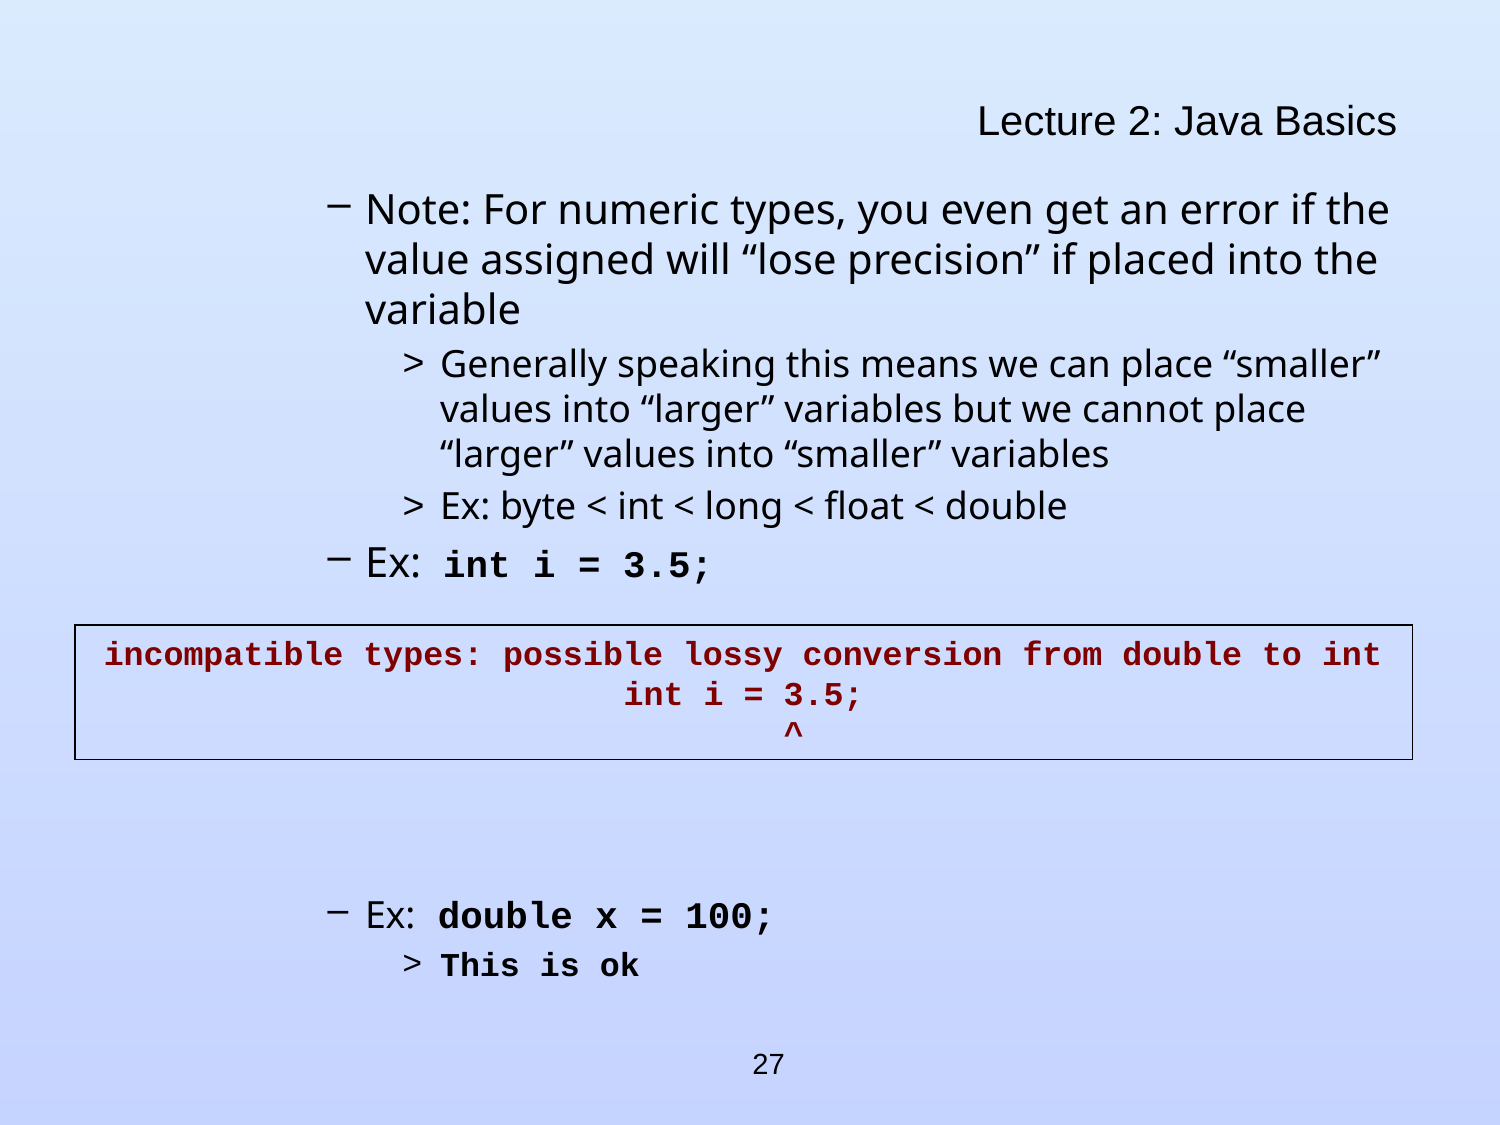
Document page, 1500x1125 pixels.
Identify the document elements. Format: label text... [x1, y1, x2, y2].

slide_number 27 [612, 1024, 926, 1101]
list Note: For numeric types, you even get an error if the value assigned will “lose precision” if placed into the variable Generally speaking this means we can place “smaller” values into “larger” variables but we cannot place “larger” values into “smaller” variables Ex: byte < int < long < float < double Ex: int i = 3.5; Ex: double x = 100; This is ok [87, 760, 1413, 1000]
text_box incompatible types: possible lossy conversion from double to int int i = 3.5; ^ [74, 624, 1413, 760]
title Lecture 2: Java Basics [87, 99, 1413, 150]
list Note: For numeric types, you even get an error if the value assigned will “lose precision” if placed into the variable Generally speaking this means we can place “smaller” values into “larger” variables but we cannot place “larger” values into “smaller” variables Ex: byte < int < long < float < double Ex: int i = 3.5; Ex: double x = 100; This is ok [87, 174, 1413, 624]
